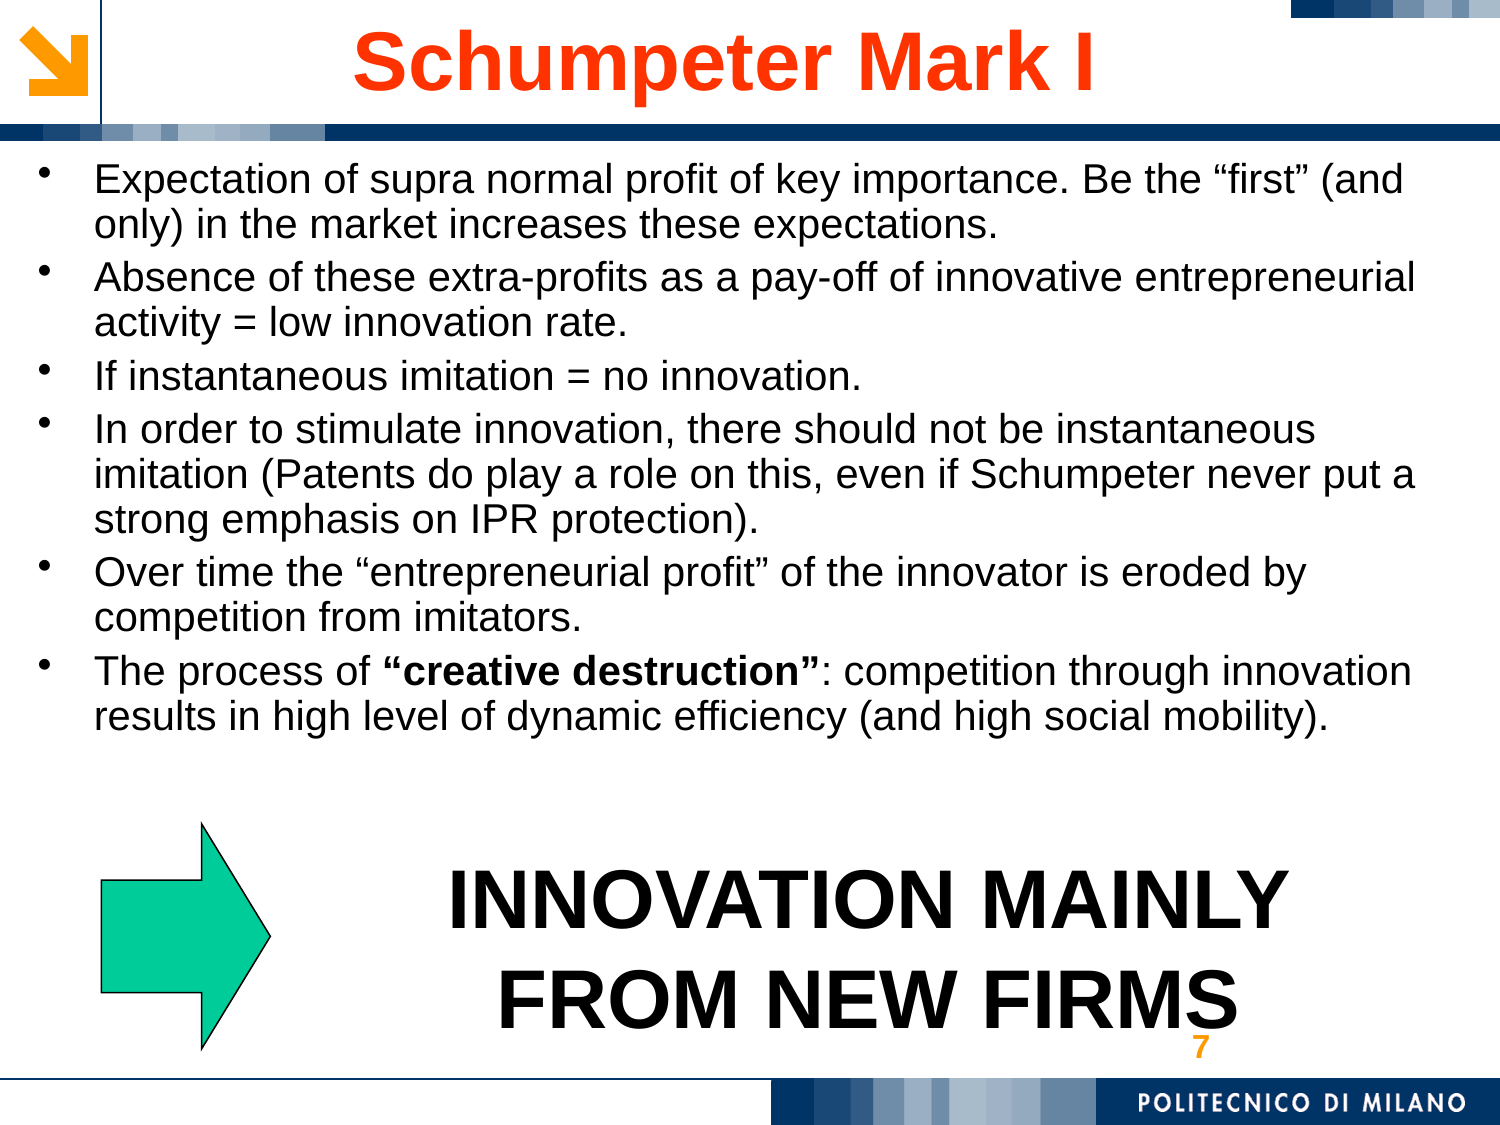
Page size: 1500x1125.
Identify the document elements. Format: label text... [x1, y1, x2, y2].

list Expectation of supra normal profit of key importance. Be the “first” (and only) in the market increases these expectations. Absence of these extra-profits as a pay-off of innovative entrepreneurial activity = low innovation rate. If instantaneous imitation = no innovation. In order to stimulate innovation, there should not be instantaneous imitation (Patents do play a role on this, even if Schumpeter never put a strong emphasis on IPR protection). Over time the “entrepreneurial profit” of the innovator is eroded by competition from imitators. The process of “creative destruction”: competition through innovation results in high level of dynamic efficiency (and high social mobility). [37, 157, 1476, 983]
picture [0, 0, 1500, 141]
text_box INNOVATION MAINLY FROM NEW FIRMS [412, 837, 1325, 1053]
text_box Schumpeter Mark I [225, 0, 1225, 115]
text_box [101, 823, 271, 1049]
slide_number 7 [1074, 1024, 1388, 1101]
picture [0, 1074, 1500, 1125]
